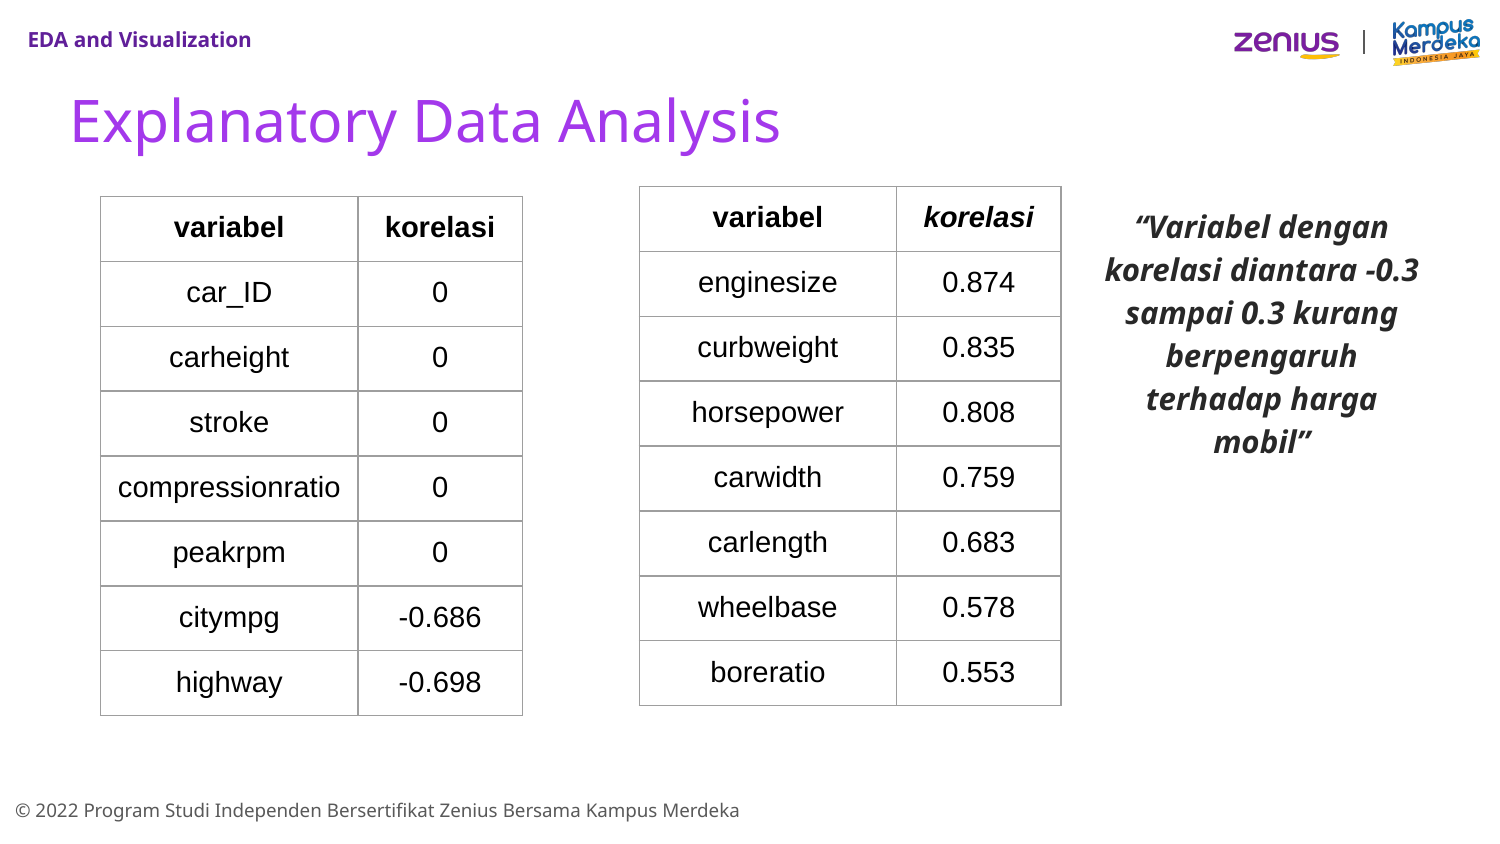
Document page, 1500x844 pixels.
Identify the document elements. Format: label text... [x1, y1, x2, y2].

text_box EDA and Visualization [12, 14, 1011, 65]
table_cell enginesize [640, 252, 896, 316]
table_cell 0.874 [897, 252, 1060, 316]
table_cell 0 [359, 327, 522, 390]
table_cell carheight [101, 327, 357, 390]
table_cell car_ID [101, 262, 357, 326]
table_header variabel [640, 187, 896, 251]
table_cell 0.759 [897, 447, 1060, 510]
table_header variabel [101, 197, 357, 261]
table_cell stroke [101, 392, 357, 455]
table_cell boreratio [640, 641, 896, 705]
table_cell highway [101, 651, 357, 715]
table_cell 0.808 [897, 382, 1060, 445]
table_cell carwidth [640, 447, 896, 510]
text_box © 2022 Program Studi Independen Bersertifikat Zenius Bersama Kampus Merdeka [0, 787, 1468, 833]
table_cell 0.578 [897, 577, 1060, 640]
table_cell 0 [359, 522, 522, 585]
table_cell 0 [359, 262, 522, 326]
list “Variabel dengan korelasi diantara -0.3 sampai 0.3 kurang berpengaruh terhadap harga mobil” [1078, 187, 1446, 787]
table_cell 0 [359, 457, 522, 520]
table_cell -0.698 [359, 651, 522, 715]
table_cell 0 [359, 392, 522, 455]
table_cell carlength [640, 512, 896, 575]
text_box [1230, 15, 1480, 69]
table_cell curbweight [640, 317, 896, 380]
table_cell 0.553 [897, 641, 1060, 705]
table_cell citympg [101, 587, 357, 650]
table_cell horsepower [640, 382, 896, 445]
table_header korelasi [897, 187, 1060, 251]
table_cell peakrpm [101, 522, 357, 585]
table_header korelasi [359, 197, 522, 261]
title Explanatory Data Analysis [54, 52, 1446, 187]
table_cell -0.686 [359, 587, 522, 650]
table_cell 0.835 [897, 317, 1060, 380]
table_cell 0.683 [897, 512, 1060, 575]
table_cell compressionratio [101, 457, 357, 520]
table_cell wheelbase [640, 577, 896, 640]
